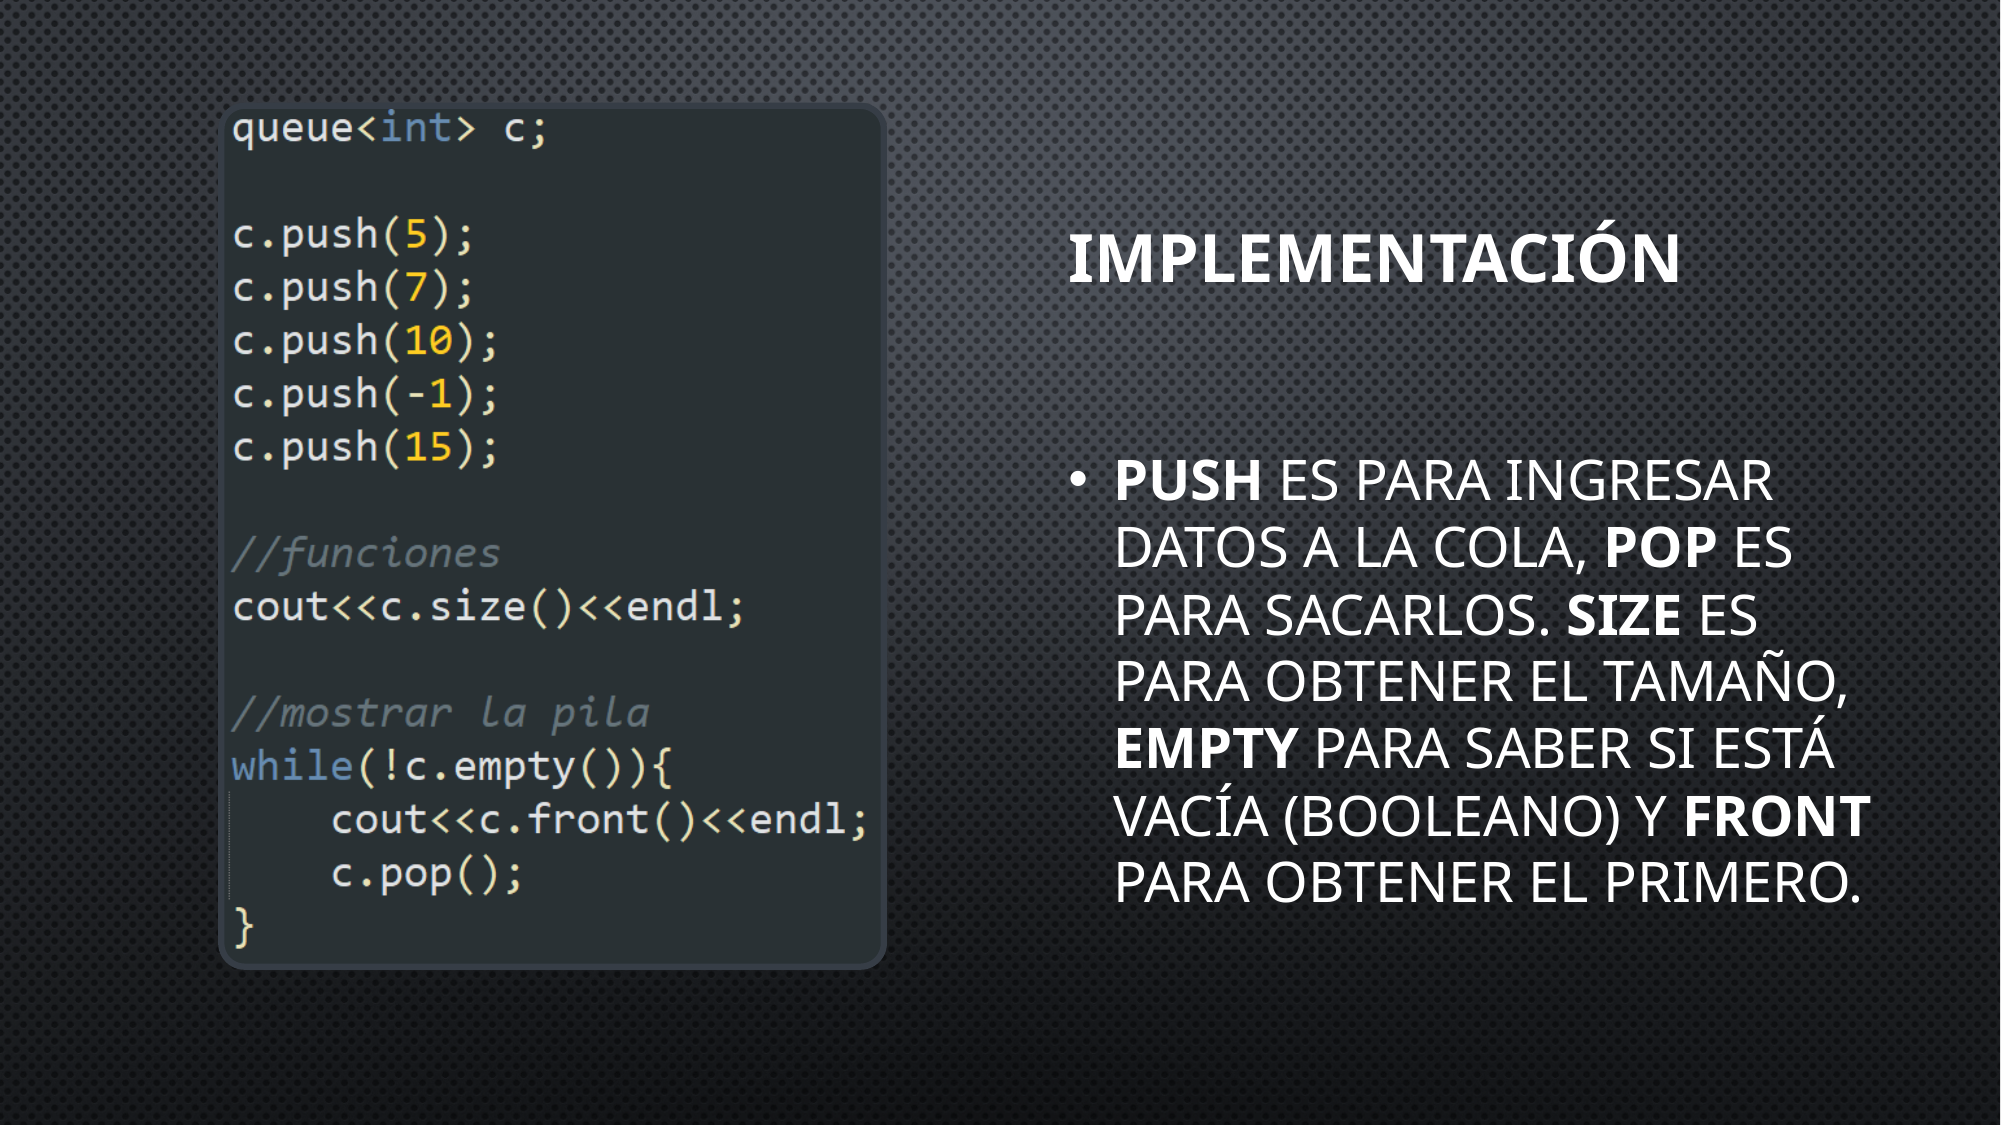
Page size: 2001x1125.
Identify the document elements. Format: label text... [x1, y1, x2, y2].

list Push es para ingresar datos a la cola, pop es para sacarlos. Size es para obtener el tamaño, empty para saber si está vacía (booleano) y front para obtener el primero. [1053, 437, 1894, 966]
title implementación [1053, 99, 1894, 413]
picture [221, 105, 885, 967]
